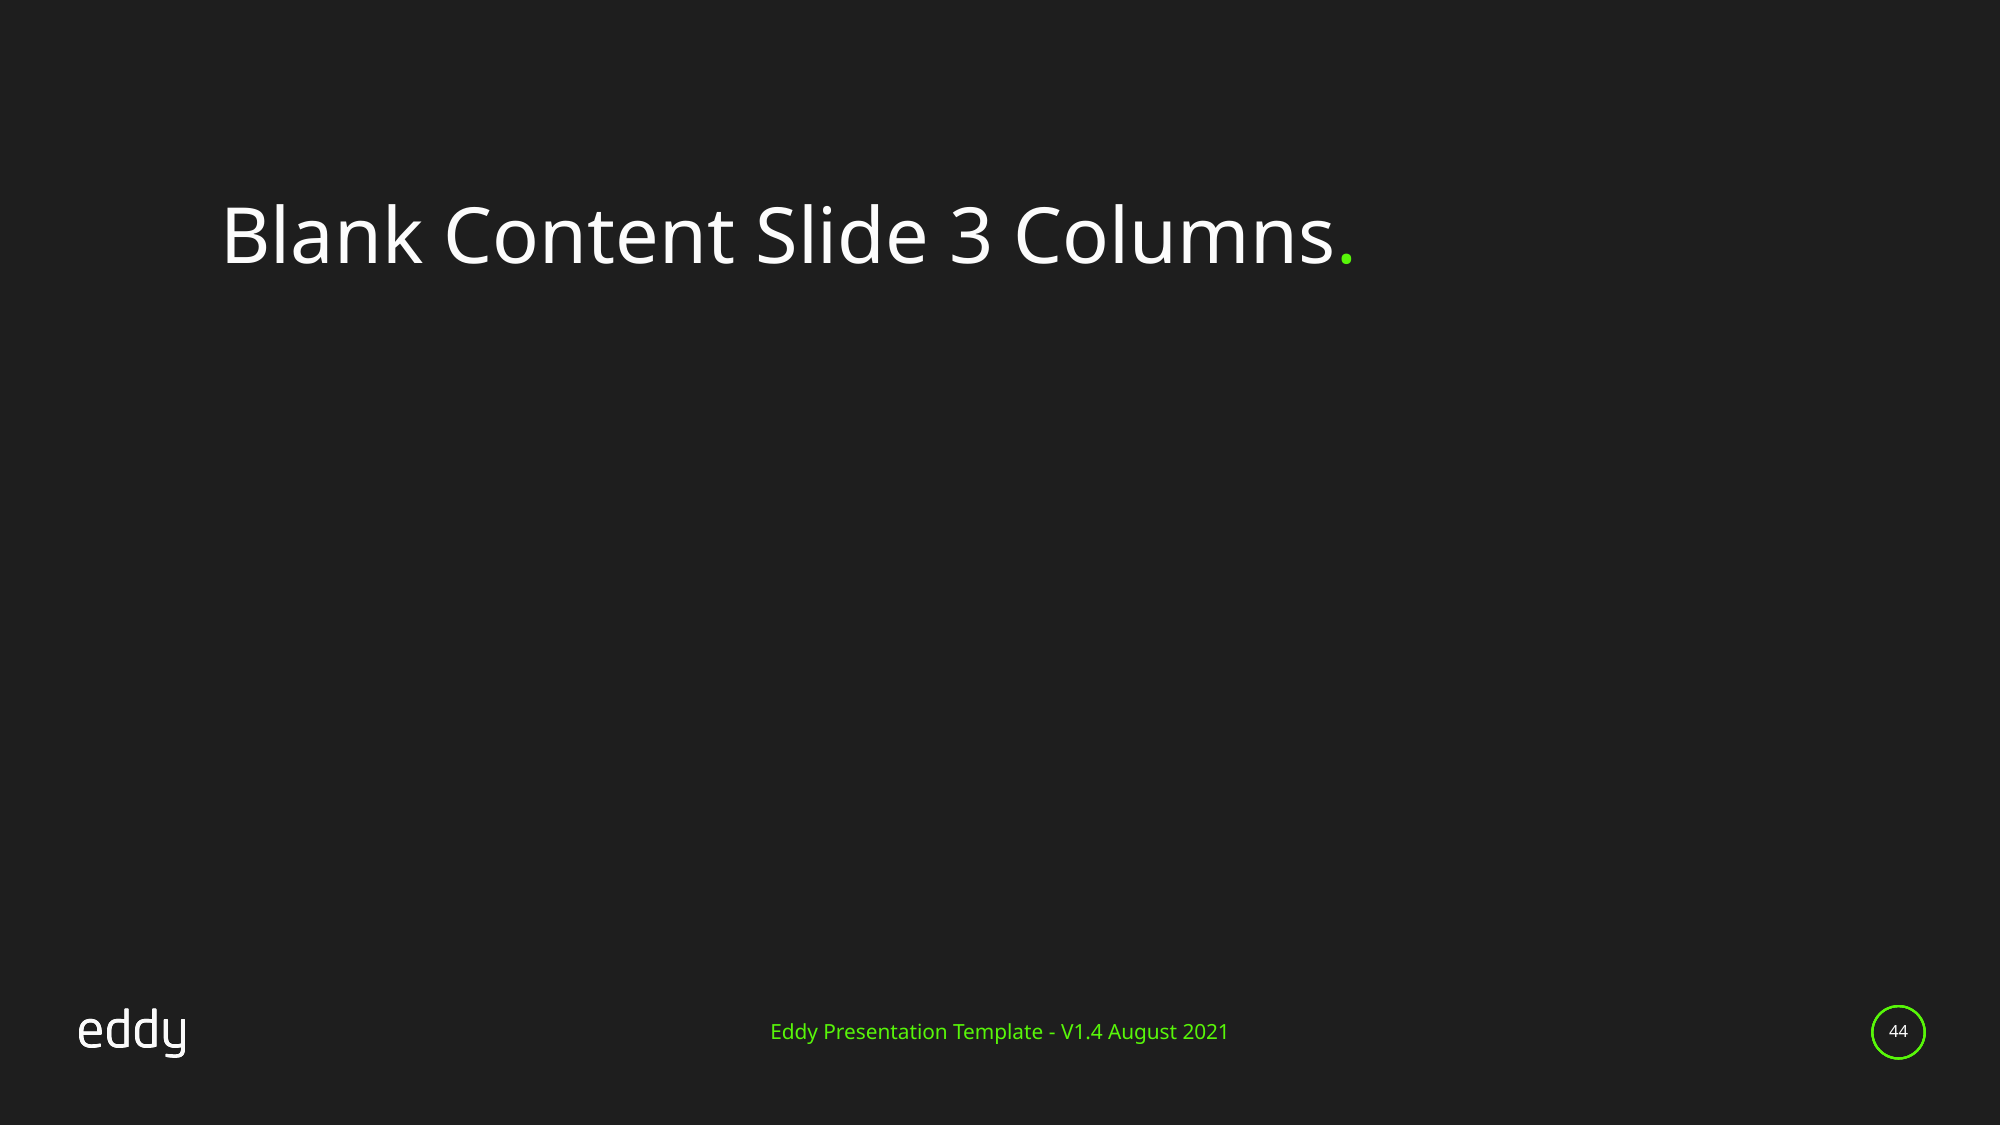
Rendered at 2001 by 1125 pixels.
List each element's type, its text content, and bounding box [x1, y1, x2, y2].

list Blank Content Slide 3 Columns. [220, 184, 1780, 433]
footer Eddy Presentation Template - V1.4 August 2021 [575, 940, 1424, 1125]
slide_number 44 [1797, 940, 2000, 1125]
picture [79, 1008, 185, 1058]
